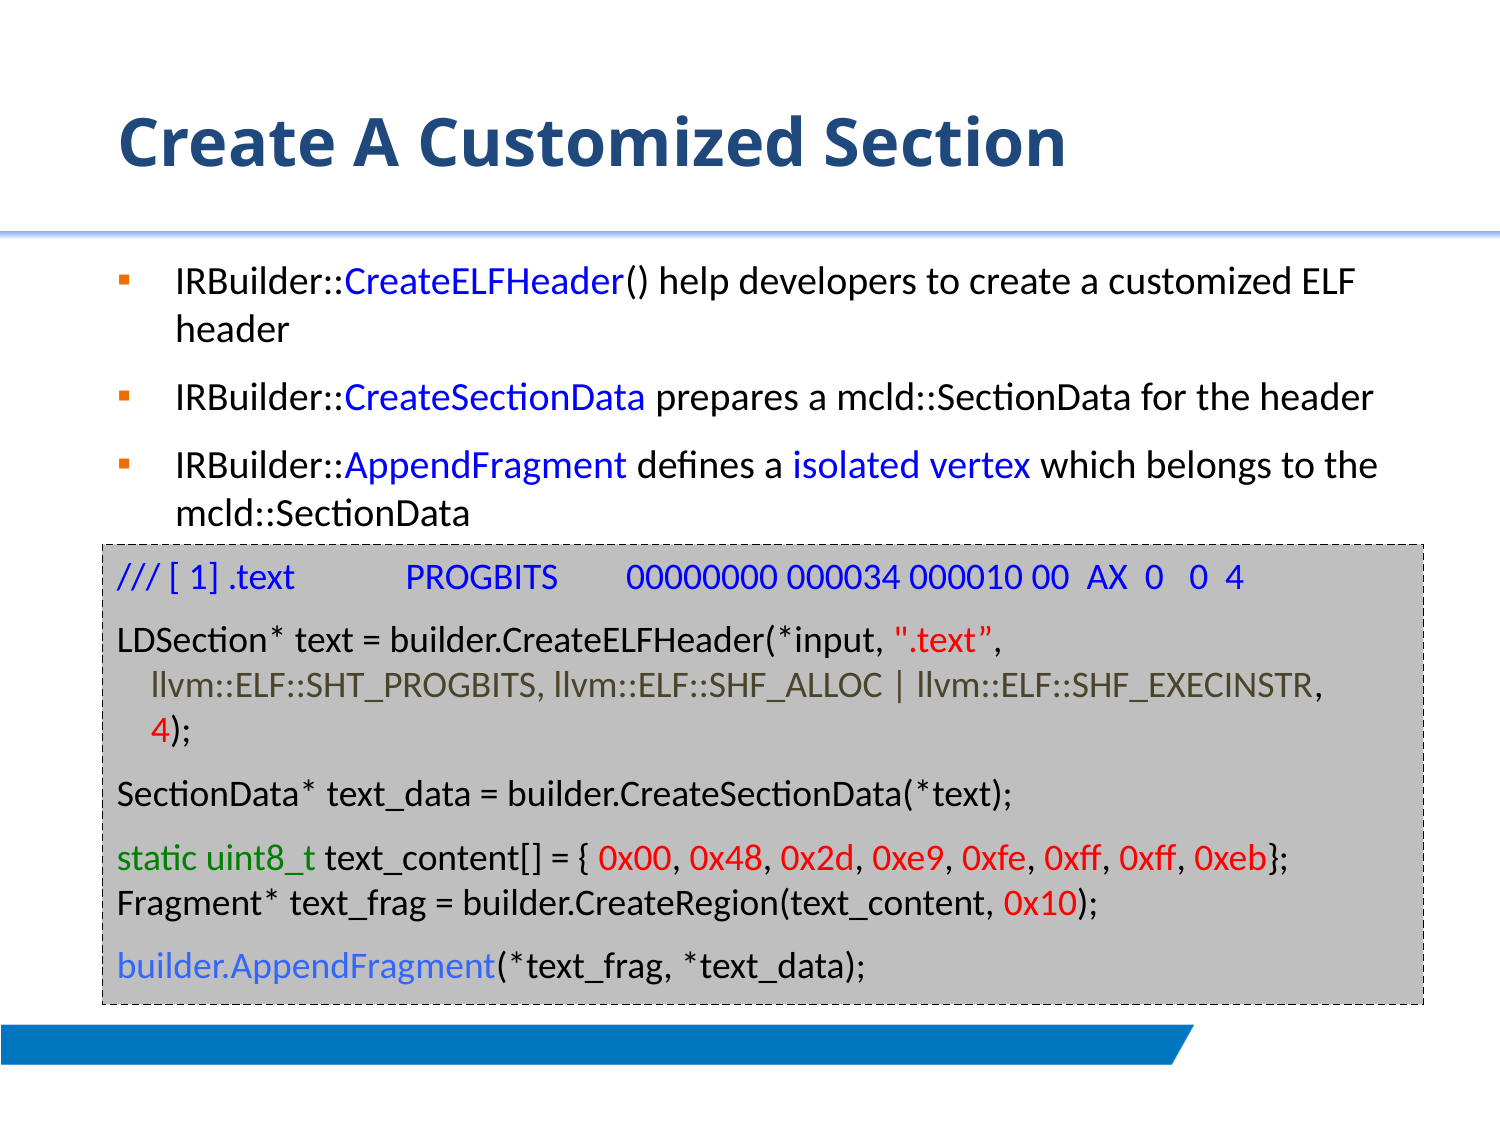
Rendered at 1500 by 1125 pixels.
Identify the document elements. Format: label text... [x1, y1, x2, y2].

picture [0, 1023, 1464, 1066]
list IRBuilder::CreateELFHeader() help developers to create a customized ELF header IRBuilder::CreateSectionData prepares a mcld::SectionData for the header IRBuilder::AppendFragment defines a isolated vertex which belongs to the mcld::SectionData [101, 247, 1424, 545]
text_box /// [ 1] .text PROGBITS 00000000 000034 000010 00 AX 0 0 4 LDSection* text = builder.CreateELFHeader(*input, ".text”, llvm::ELF::SHT_PROGBITS, llvm::ELF::SHF_ALLOC | llvm::ELF::SHF_EXECINSTR, 4); SectionData* text_data = builder.CreateSectionData(*text); static uint8_t text_content[] = { 0x00, 0x48, 0x2d, 0xe9, 0xfe, 0xff, 0xff, 0xeb}; Fragment* text_frag = builder.CreateRegion(text_content, 0x10); builder.AppendFragment(*text_frag, *text_data); [102, 544, 1424, 1005]
title Create A Customized Section [101, 62, 1425, 217]
